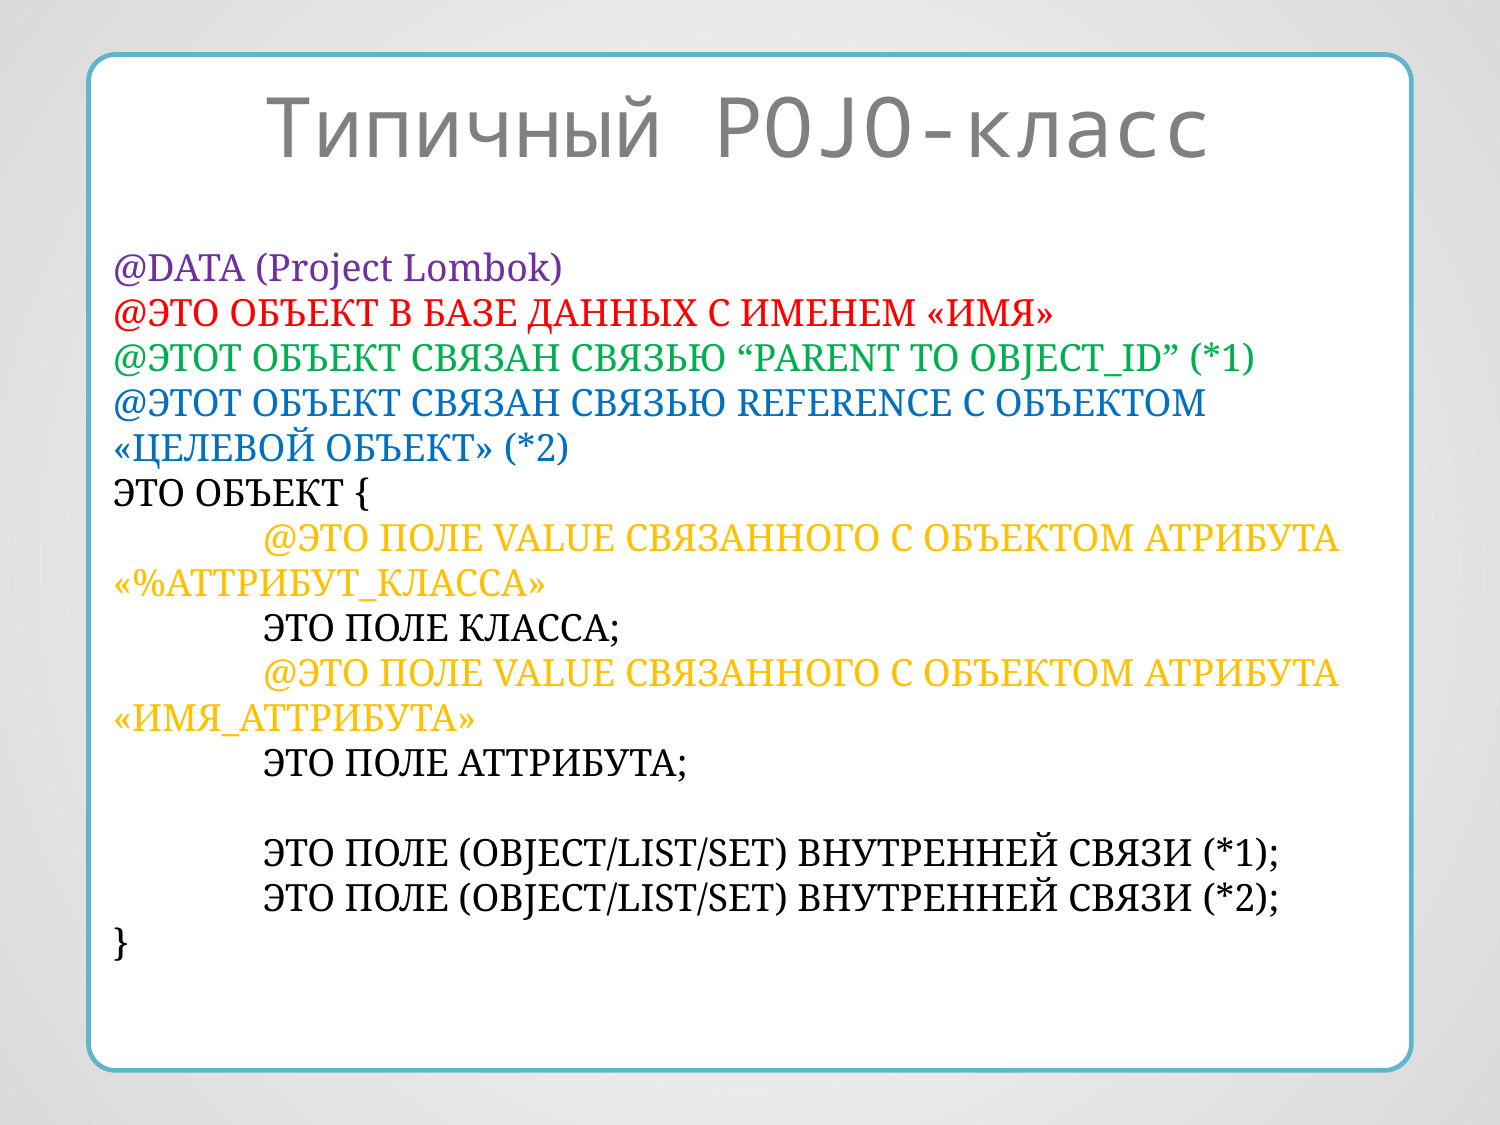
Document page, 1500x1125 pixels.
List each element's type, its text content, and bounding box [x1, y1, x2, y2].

text_box Типичный POJO-класс [88, 66, 1388, 182]
text_box @DATA (Project Lombok) @ЭТО ОБЪЕКТ В БАЗЕ ДАННЫХ С ИМЕНЕМ «ИМЯ» @ЭТОТ ОБЪЕКТ СВЯЗАН СВЯЗЬЮ “PARENT TO OBJECT_ID” (*1) @ЭТОТ ОБЪЕКТ СВЯЗАН СВЯЗЬЮ REFERENCE С ОБЪЕКТОМ «ЦЕЛЕВОЙ ОБЪЕКТ» (*2) ЭТО ОБЪЕКТ { @ЭТО ПОЛЕ VALUE СВЯЗАННОГО С ОБЪЕКТОМ АТРИБУТА «%АТТРИБУТ_КЛАССА» ЭТО ПОЛЕ КЛАССА; @ЭТО ПОЛЕ VALUE СВЯЗАННОГО С ОБЪЕКТОМ АТРИБУТА «ИМЯ_АТТРИБУТА» ЭТО ПОЛЕ АТТРИБУТА; ЭТО ПОЛЕ (OBJECT/LIST/SET) ВНУТРЕННЕЙ СВЯЗИ (*1); ЭТО ПОЛЕ (OBJECT/LIST/SET) ВНУТРЕННЕЙ СВЯЗИ (*2); } [98, 236, 1398, 972]
text_box [86, 52, 1414, 1073]
